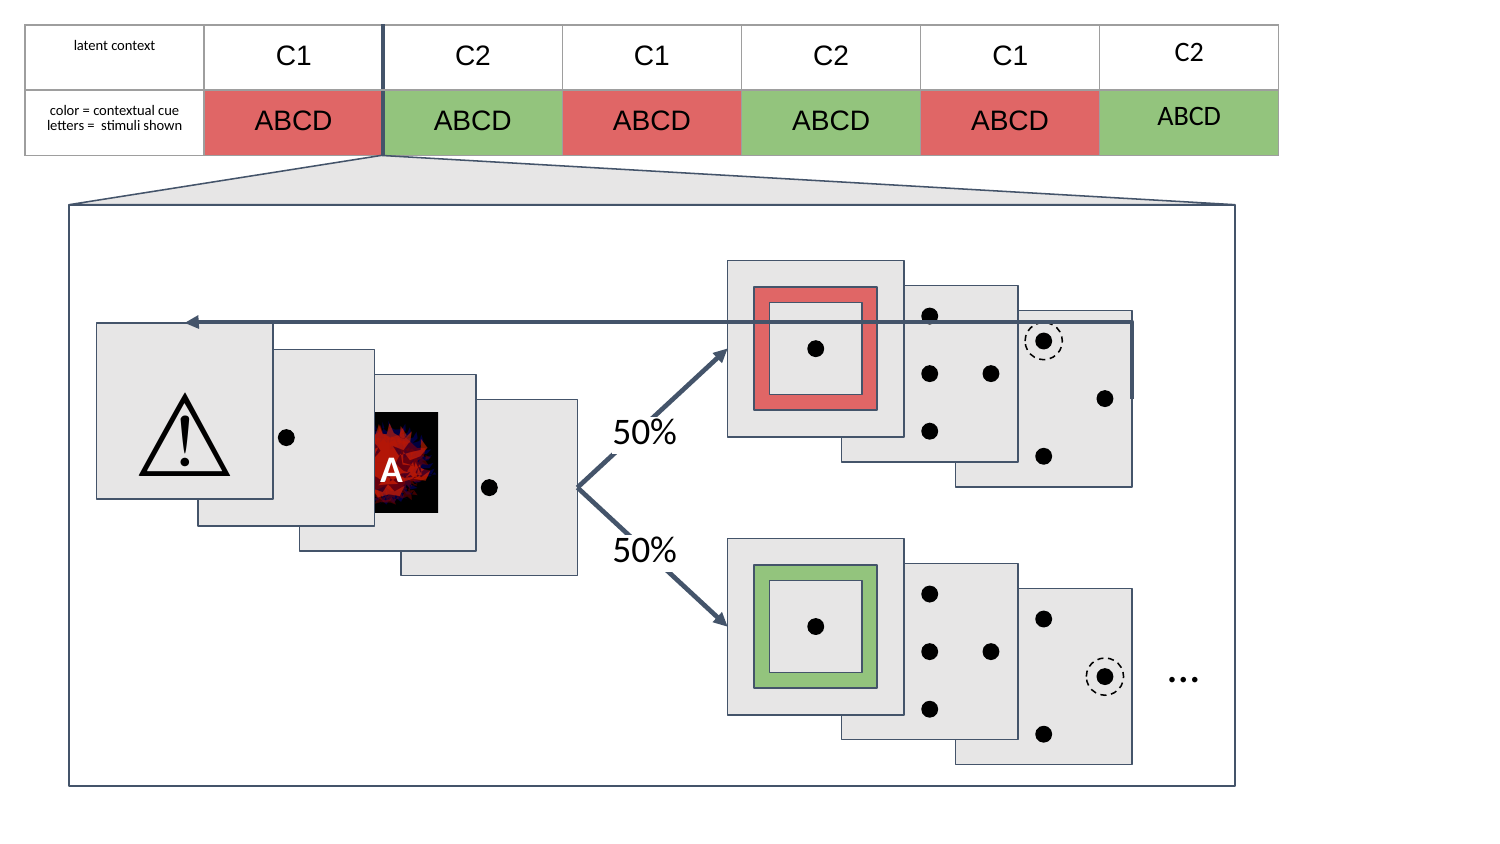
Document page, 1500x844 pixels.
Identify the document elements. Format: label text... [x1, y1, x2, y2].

table_cell ABCD [742, 91, 920, 155]
table_cell ABCD [205, 91, 381, 155]
text_box [73, 155, 1224, 204]
table_header C1 [205, 26, 381, 89]
table_cell ABCD [563, 91, 741, 155]
table_header C2 [742, 26, 920, 89]
table_cell ABCD [921, 91, 1099, 155]
table_cell ABCD [1100, 91, 1278, 155]
table_cell color = contextual cue letters = stimuli shown [26, 91, 203, 155]
table_cell ABCD [385, 91, 562, 155]
table_header C1 [563, 26, 741, 89]
table_header C1 [921, 26, 1099, 89]
table_header C2 [385, 26, 562, 89]
table_header latent context [26, 26, 203, 89]
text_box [69, 204, 1235, 787]
table_header C2 [1100, 26, 1278, 89]
